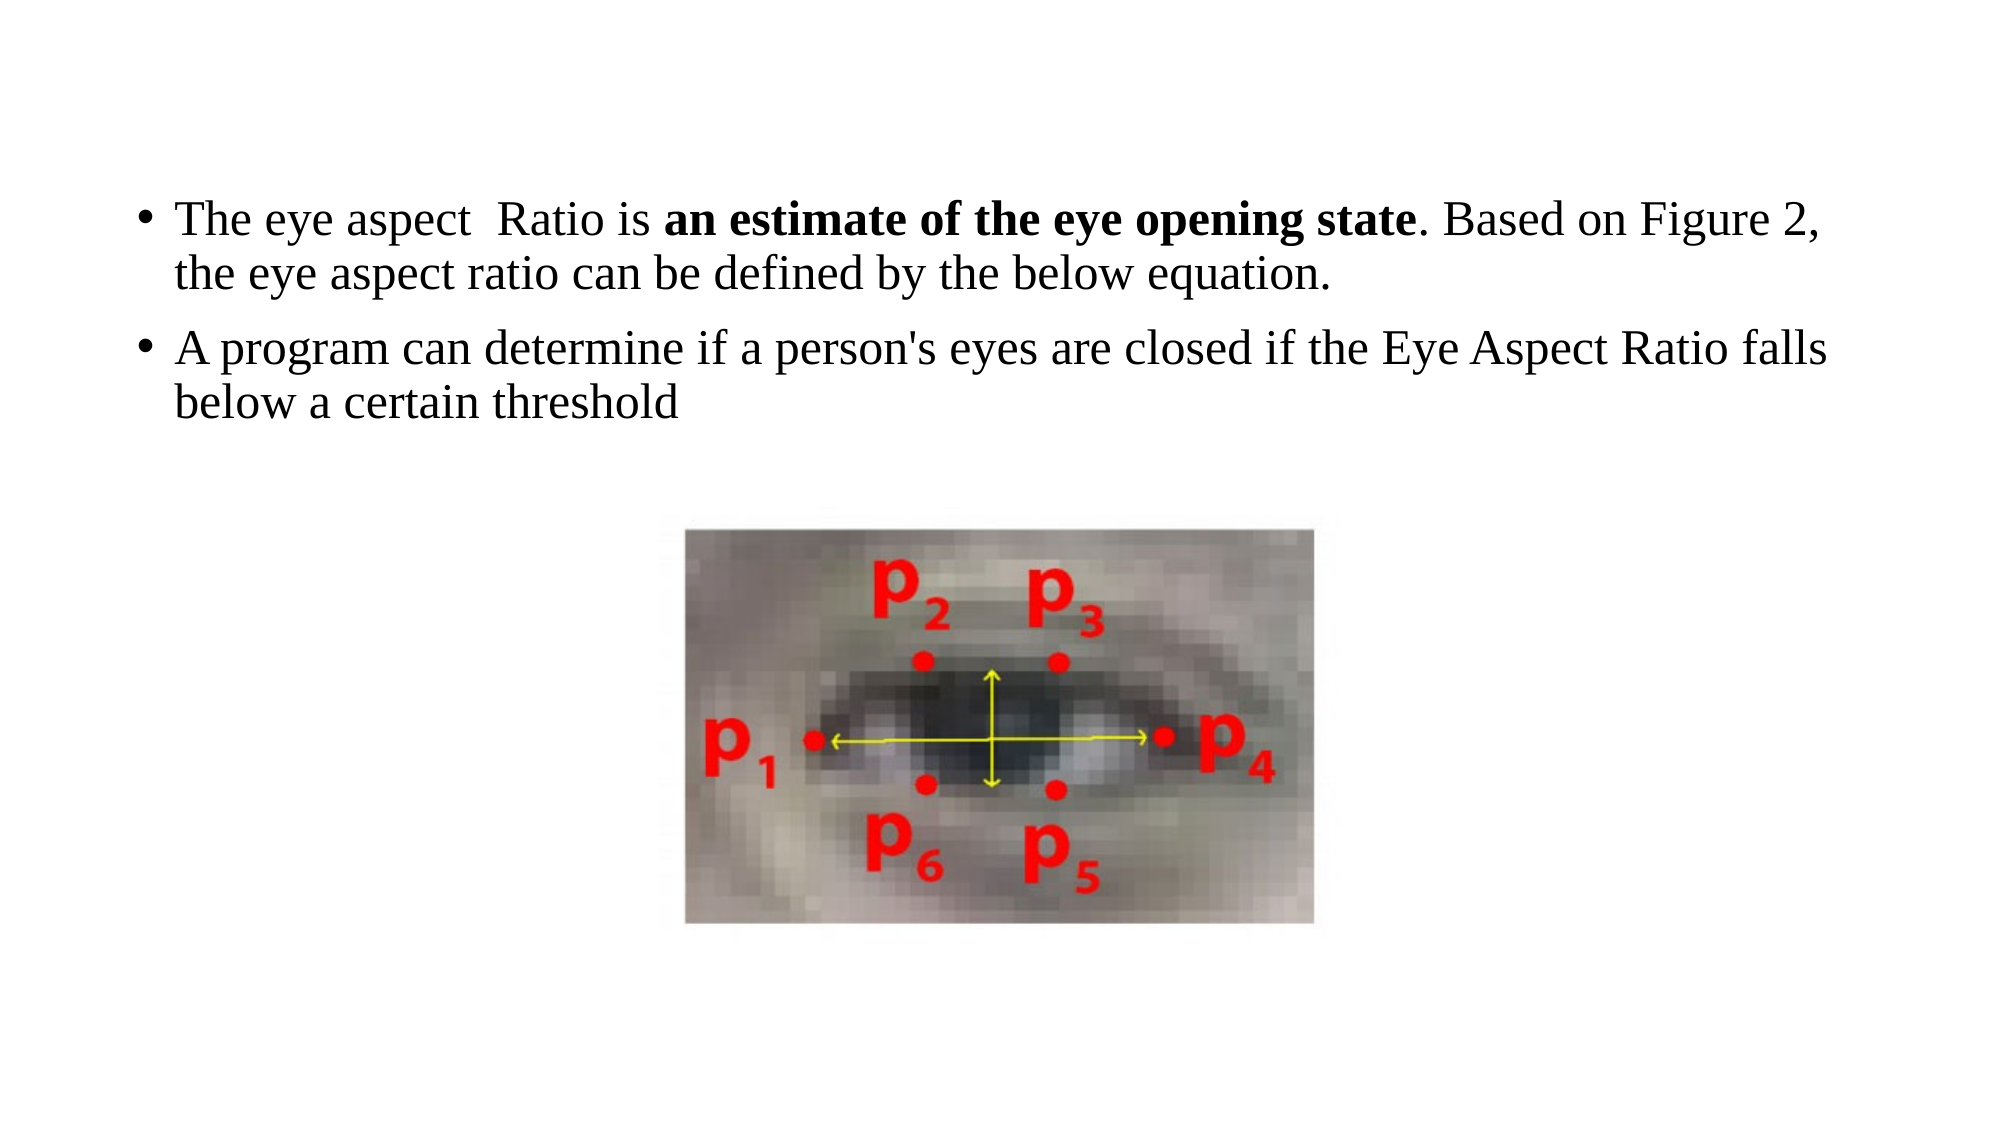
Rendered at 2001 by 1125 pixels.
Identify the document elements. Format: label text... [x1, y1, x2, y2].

list The eye aspect Ratio is an estimate of the eye opening state. Based on Figure 2, the eye aspect ratio can be defined by the below equation. A program can determine if a person's eyes are closed if the Eye Aspect Ratio falls below a certain threshold [121, 185, 1847, 899]
picture [659, 507, 1341, 941]
